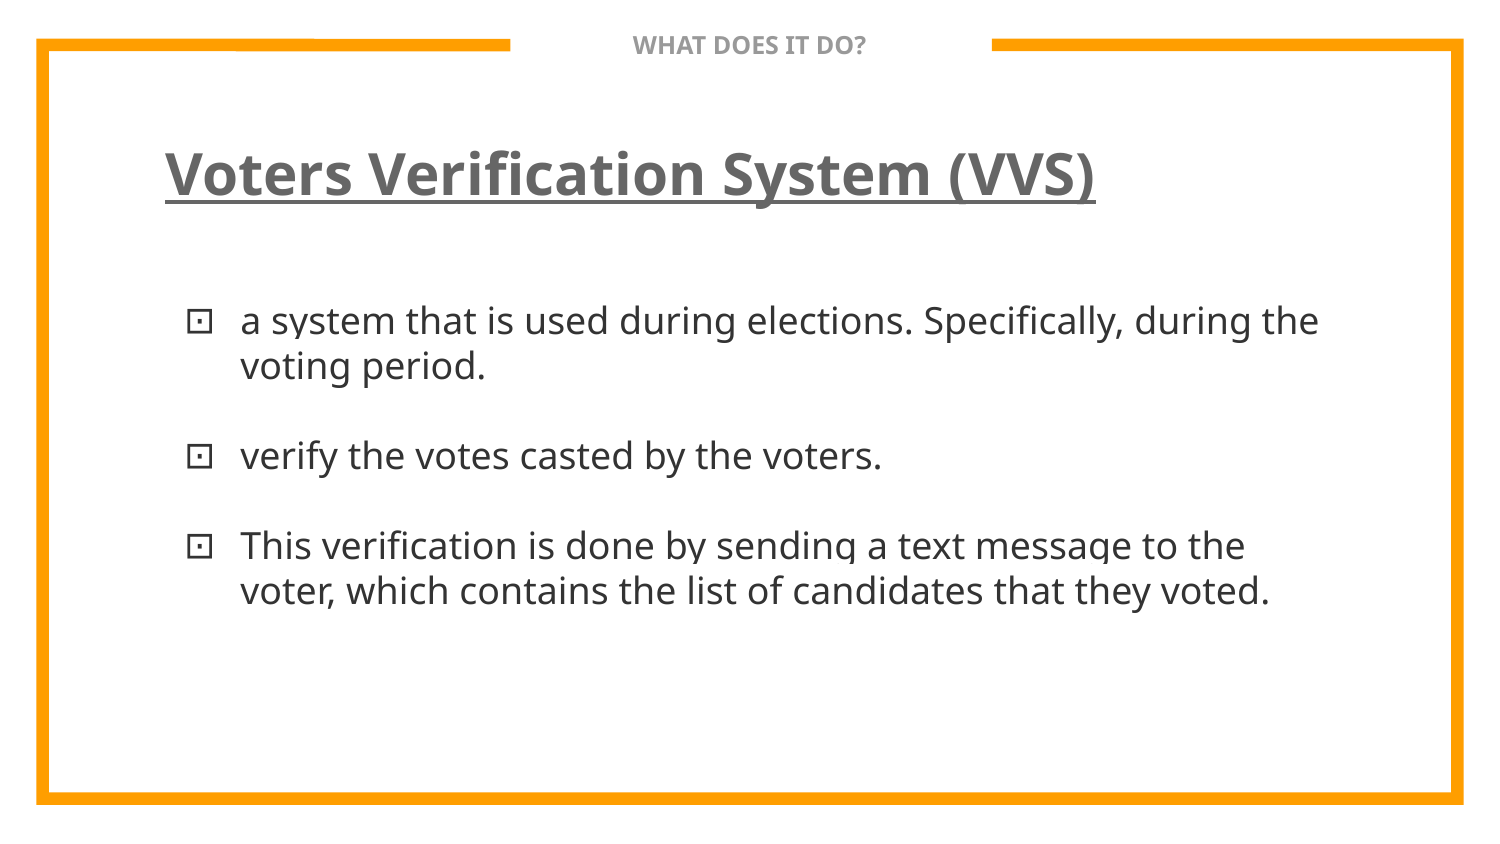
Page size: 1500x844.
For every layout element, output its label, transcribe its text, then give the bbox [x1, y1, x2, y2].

title WHAT DOES IT DO? [531, 15, 969, 121]
list Voters Verification System (VVS) a system that is used during elections. Specifically, during the voting period. verify the votes casted by the voters. This verification is done by sending a text message to the voter, which contains the list of candidates that they voted. [150, 121, 1350, 499]
